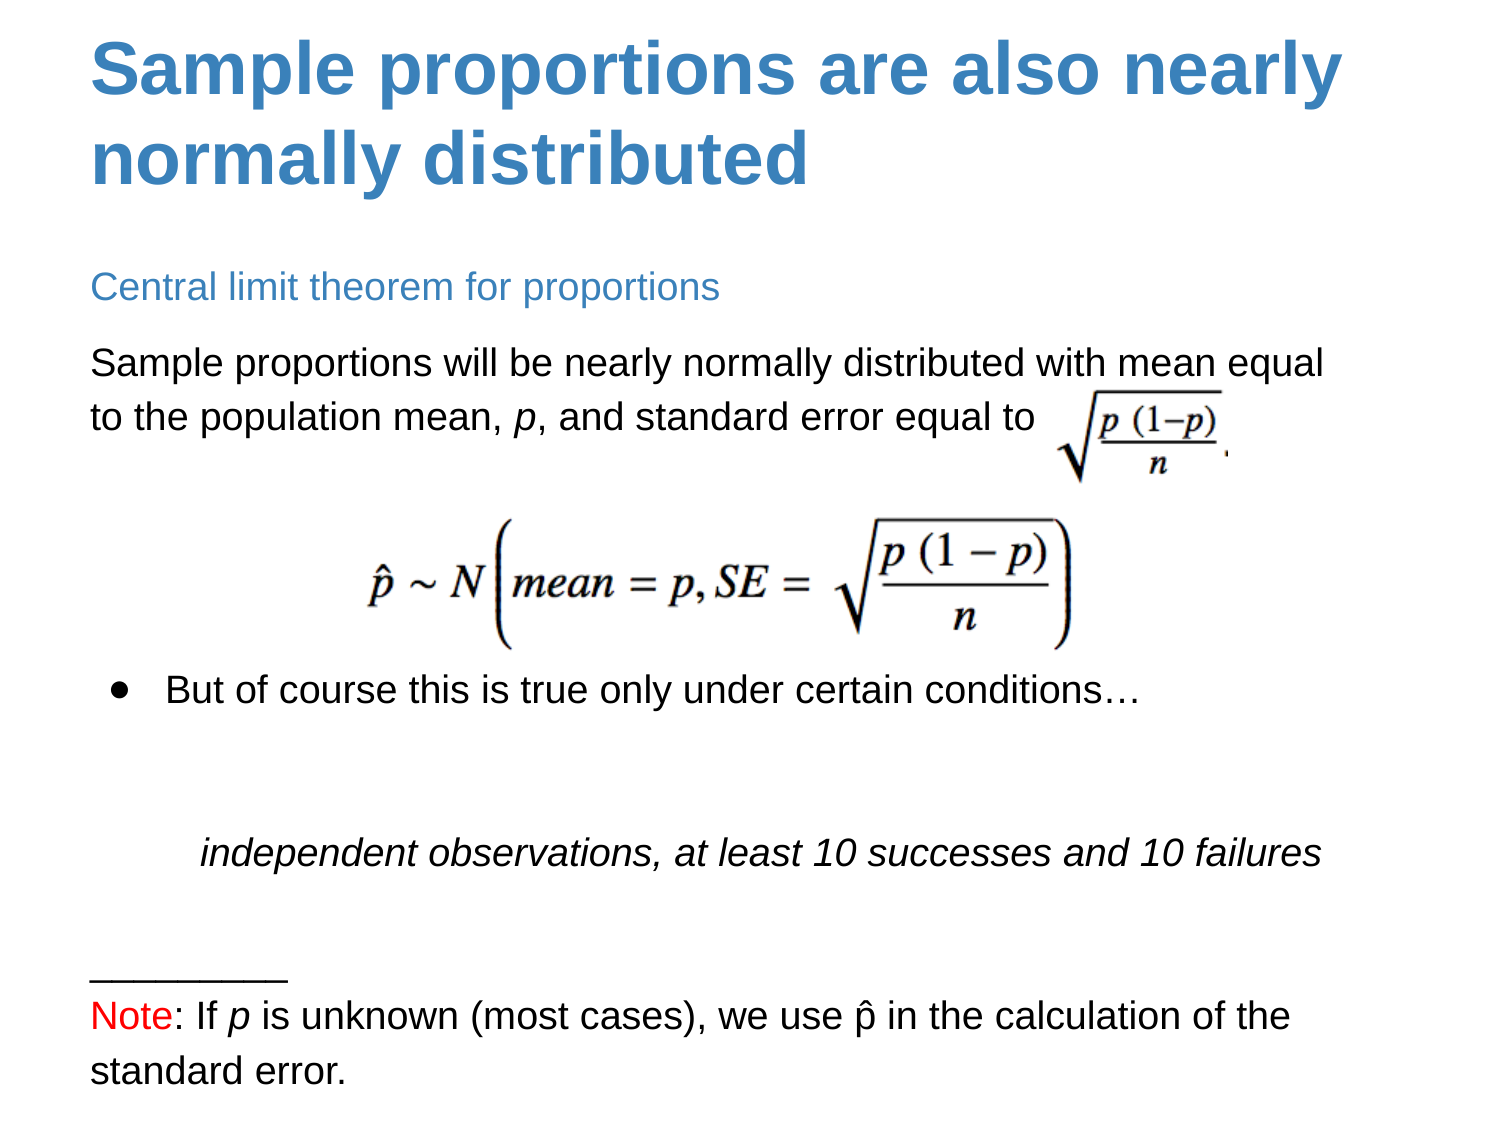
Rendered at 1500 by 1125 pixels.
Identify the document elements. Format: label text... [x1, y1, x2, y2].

picture [1047, 384, 1228, 493]
list independent observations, at least 10 successes and 10 failures _________ Note: If p is unknown (most cases), we use p̂ in the calculation of the standard error. [75, 750, 1359, 1067]
title Sample proportions are also nearly normally distributed [75, 26, 1425, 215]
list Central limit theorem for proportions Sample proportions will be nearly normally distributed with mean equal to the population mean, p, and standard error equal to But of course this is true only under certain conditions… [75, 239, 1375, 686]
picture [350, 500, 1086, 666]
